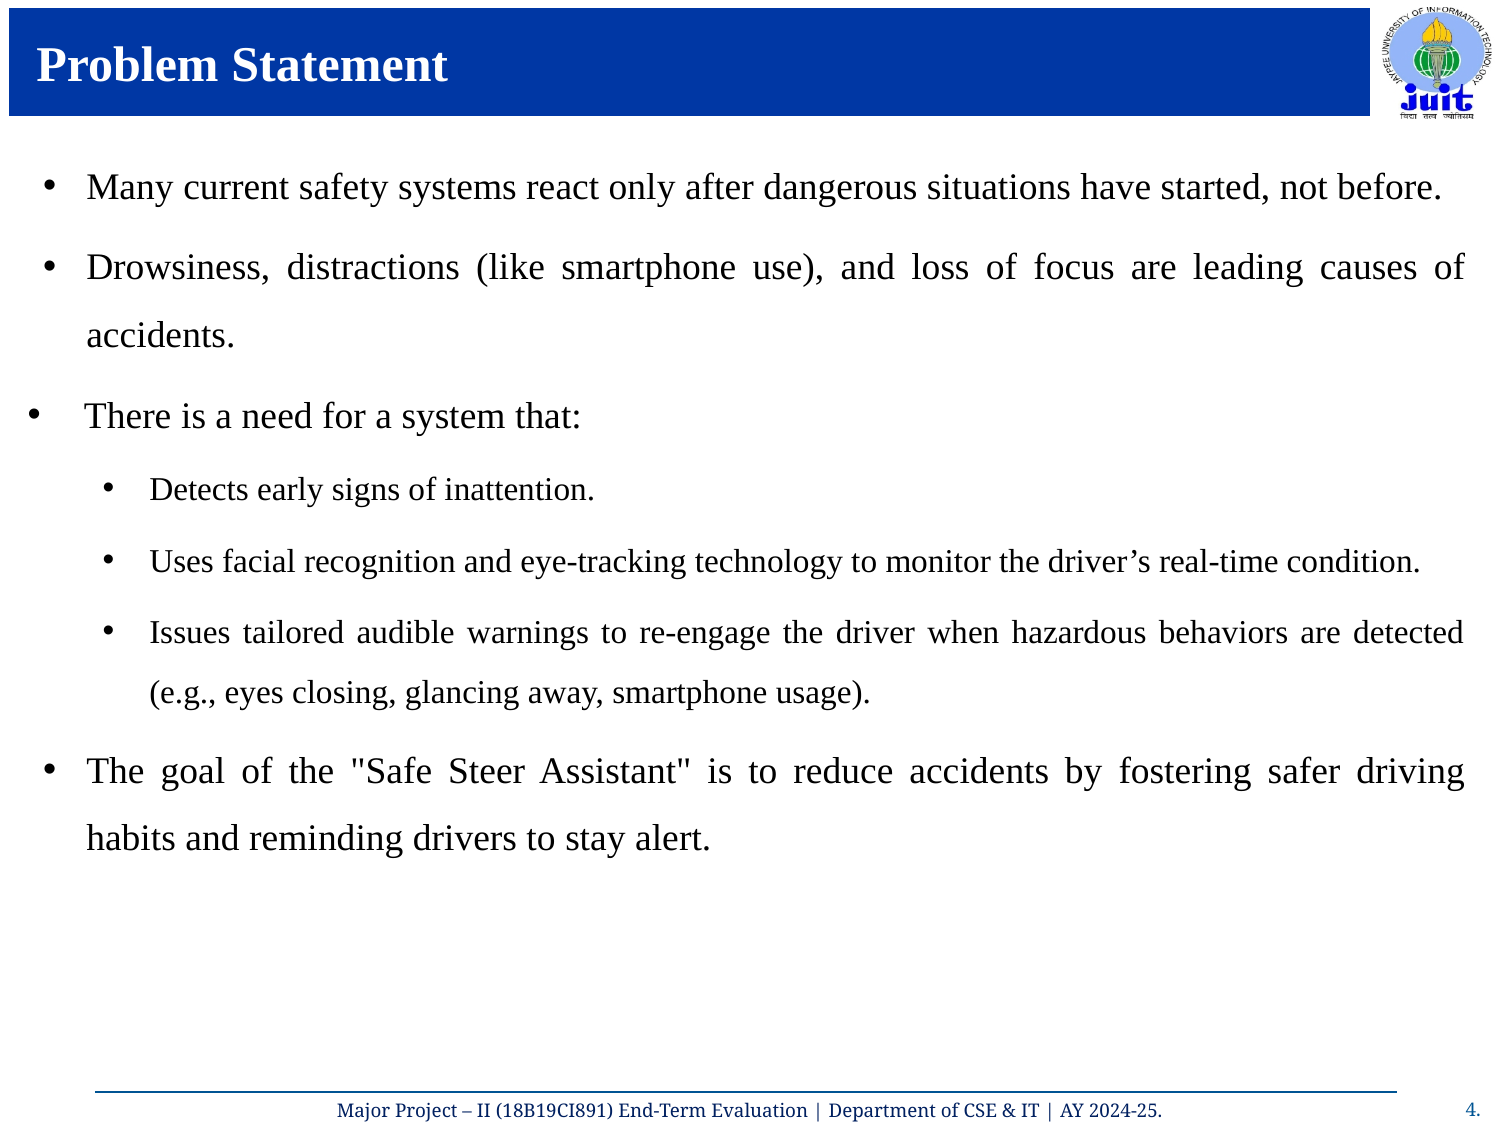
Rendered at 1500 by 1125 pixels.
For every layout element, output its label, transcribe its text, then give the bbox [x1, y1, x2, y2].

picture [1375, 7, 1500, 119]
text_box Many current safety systems react only after dangerous situations have started, not before. Drowsiness, distractions (like smartphone use), and loss of focus are leading causes of accidents. There is a need for a system that: Detects early signs of inattention. Uses facial recognition and eye-tracking technology to monitor the driver’s real-time condition. Issues tailored audible warnings to re-engage the driver when hazardous behaviors are detected (e.g., eyes closing, glancing away, smartphone usage). The goal of the "Safe Steer Assistant" is to reduce accidents by fostering safer driving habits and reminding drivers to stay alert. [12, 131, 1482, 1078]
title Problem Statement [4, 2, 1375, 121]
